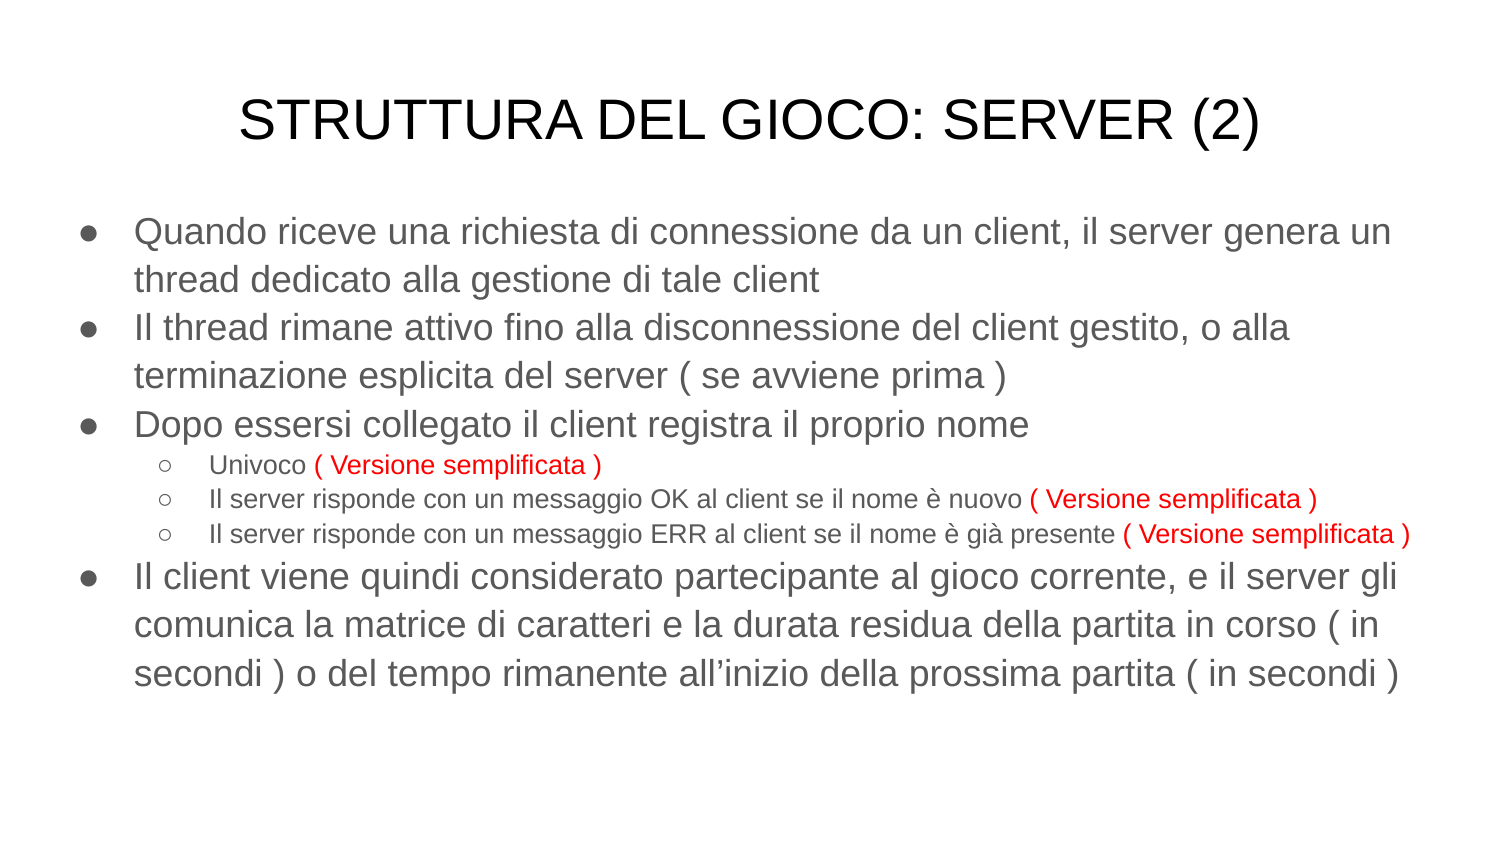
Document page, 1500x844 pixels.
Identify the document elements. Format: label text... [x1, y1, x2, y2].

list Quando riceve una richiesta di connessione da un client, il server genera un thread dedicato alla gestione di tale client Il thread rimane attivo fino alla disconnessione del client gestito, o alla terminazione esplicita del server ( se avviene prima ) Dopo essersi collegato il client registra il proprio nome Univoco ( Versione semplificata ) Il server risponde con un messaggio OK al client se il nome è nuovo ( Versione semplificata ) Il server risponde con un messaggio ERR al client se il nome è già presente ( Versione semplificata ) Il client viene quindi considerato partecipante al gioco corrente, e il server gli comunica la matrice di caratteri e la durata residua della partita in corso ( in secondi ) o del tempo rimanente all’inizio della prossima partita ( in secondi ) [51, 189, 1449, 750]
title STRUTTURA DEL GIOCO: SERVER (2) [51, 72, 1449, 167]
